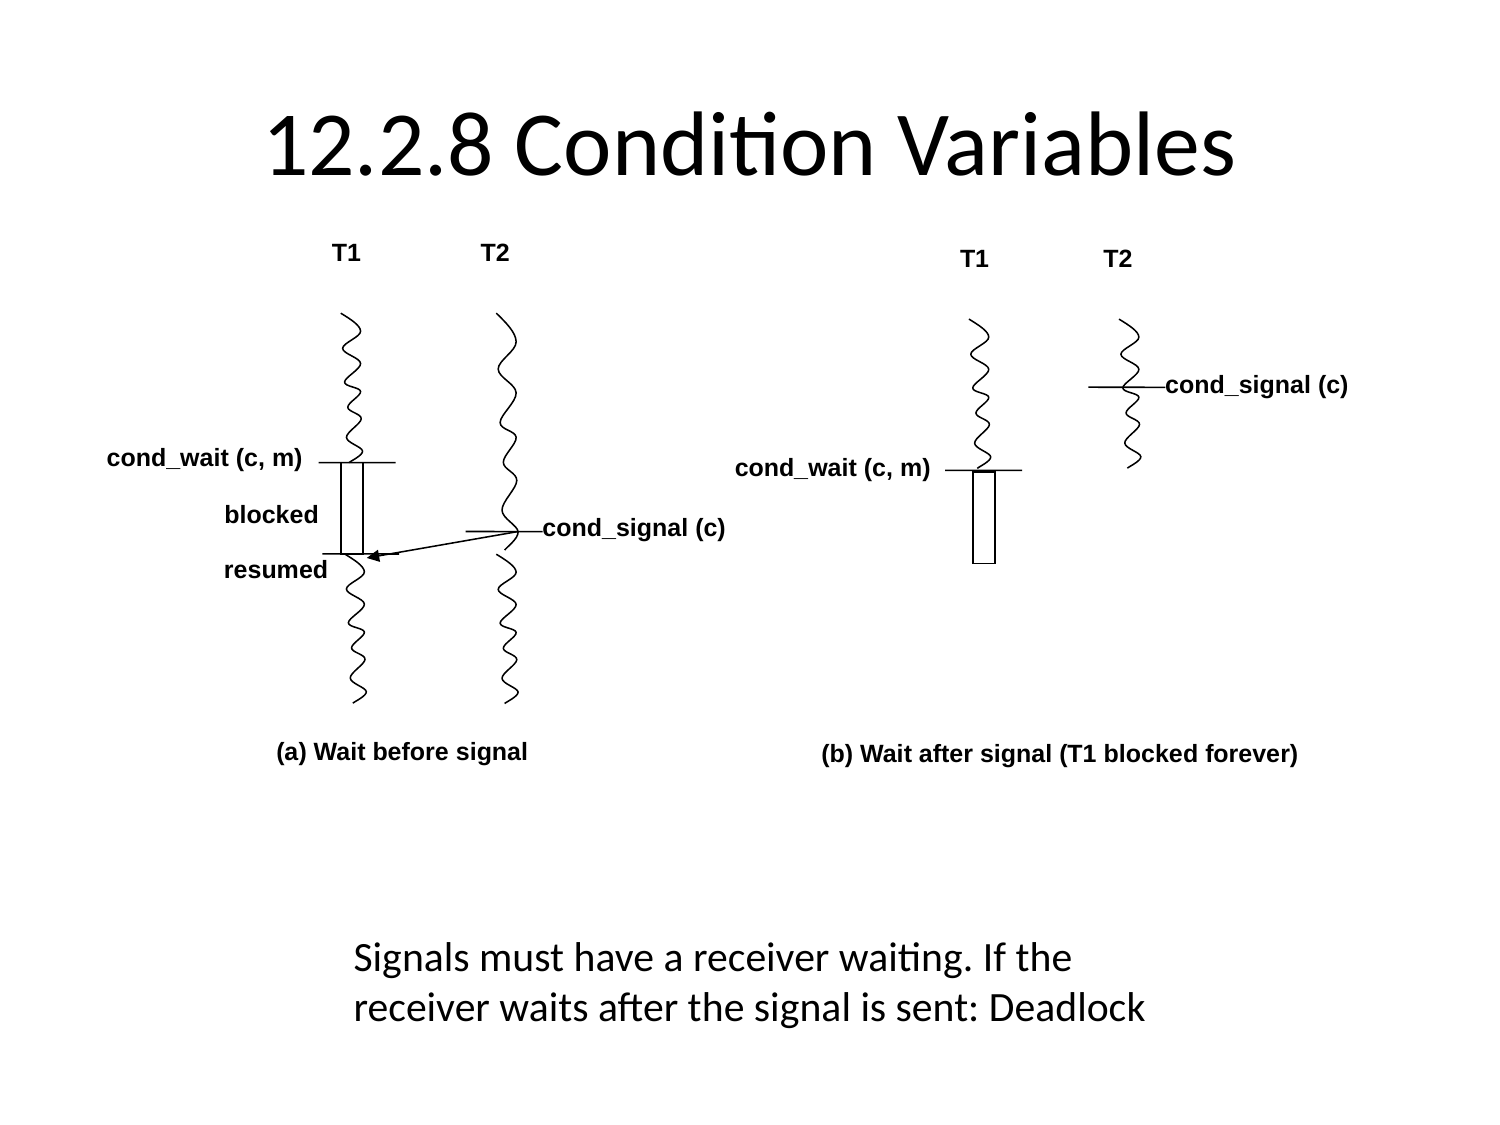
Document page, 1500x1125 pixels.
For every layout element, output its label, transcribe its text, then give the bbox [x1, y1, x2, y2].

title 12.2.8 Condition Variables [75, 45, 1425, 233]
text_box Signals must have a receiver waiting. If the receiver waits after the signal is sent: Deadlock [338, 921, 1162, 1037]
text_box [98, 232, 1384, 784]
